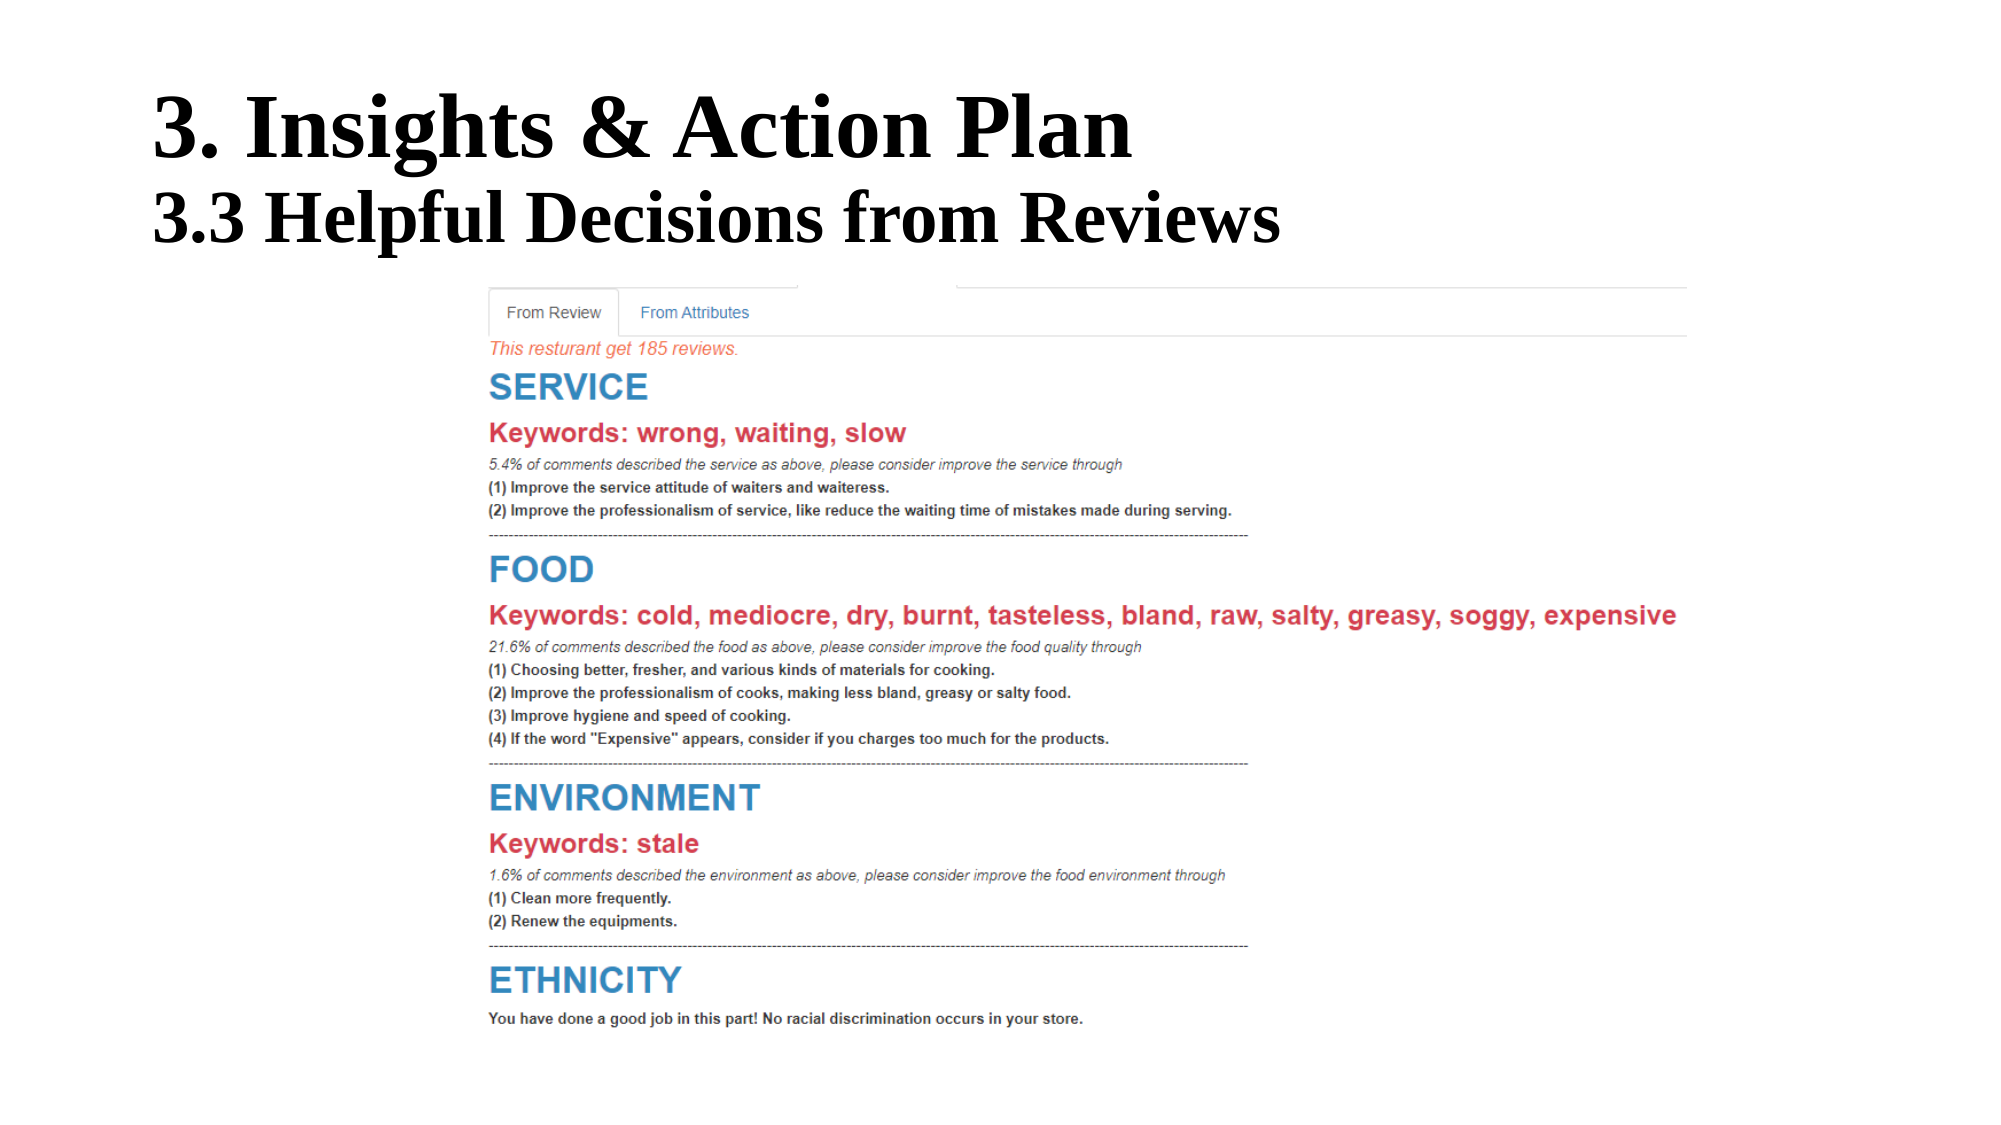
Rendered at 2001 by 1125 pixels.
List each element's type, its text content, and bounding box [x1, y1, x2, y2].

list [485, 285, 1687, 1040]
title 3. Insights & Action Plan 3.3 Helpful Decisions from Reviews [137, 59, 1863, 278]
